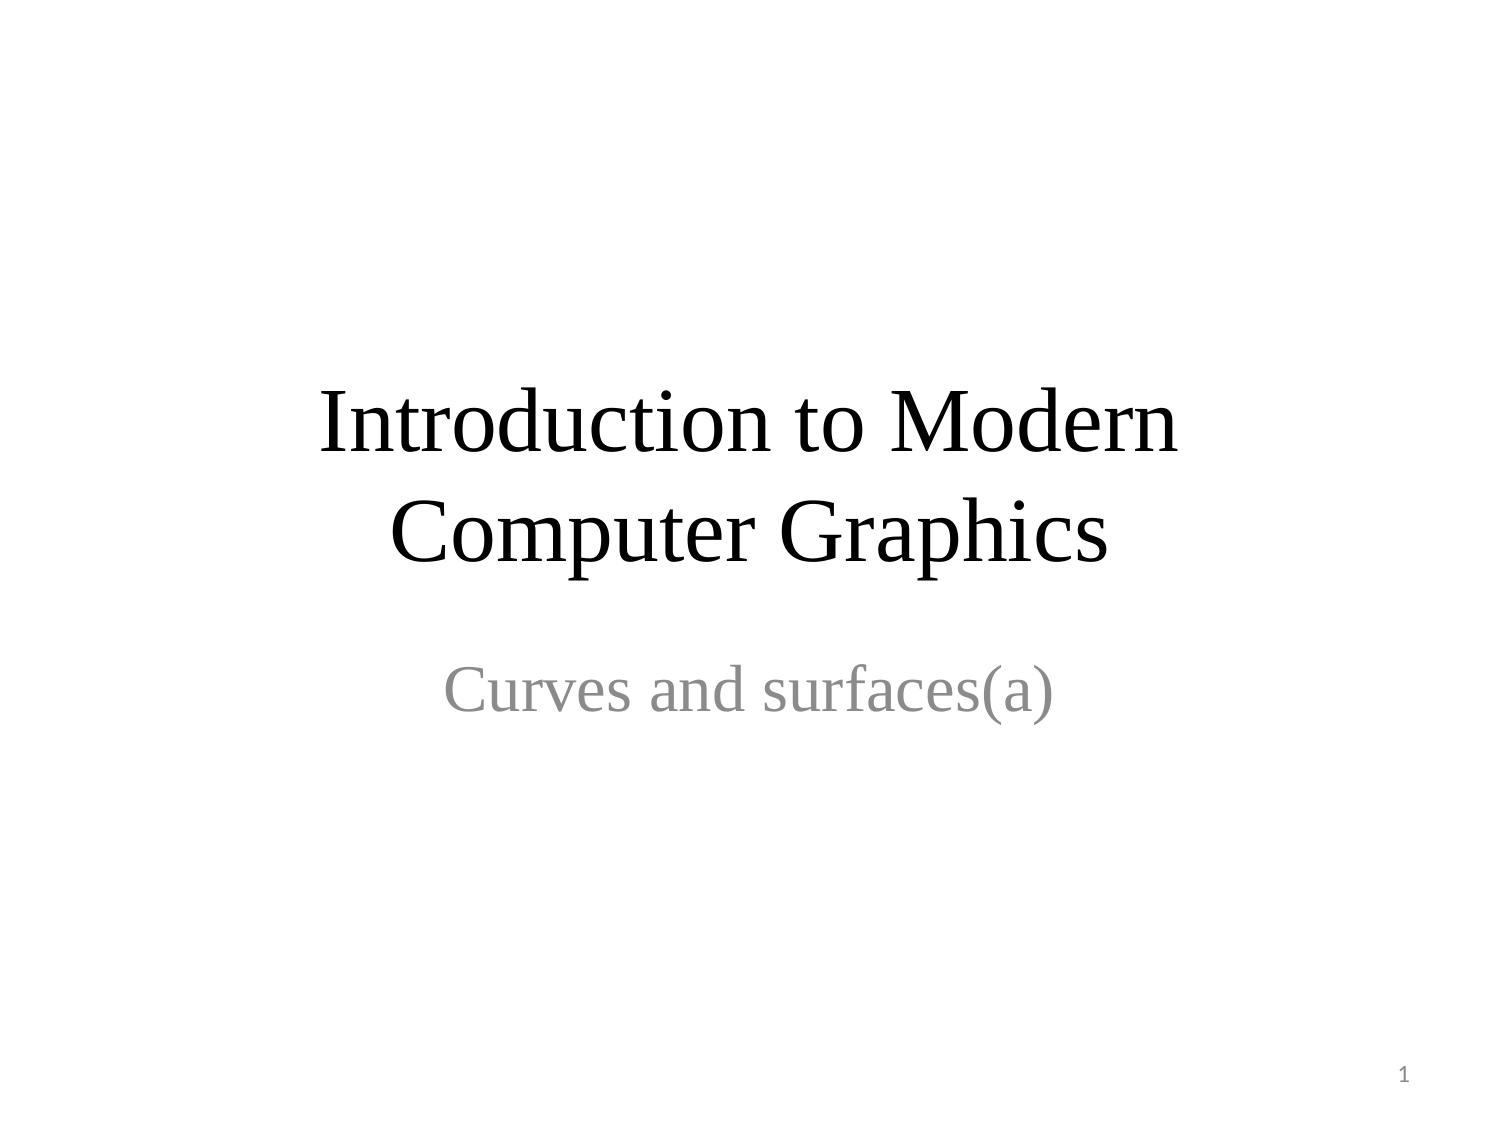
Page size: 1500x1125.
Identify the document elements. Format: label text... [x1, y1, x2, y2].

subtitle Curves and surfaces(a) [225, 637, 1275, 925]
slide_number 1 [1074, 1042, 1425, 1103]
title Introduction to Modern Computer Graphics [112, 349, 1388, 591]
